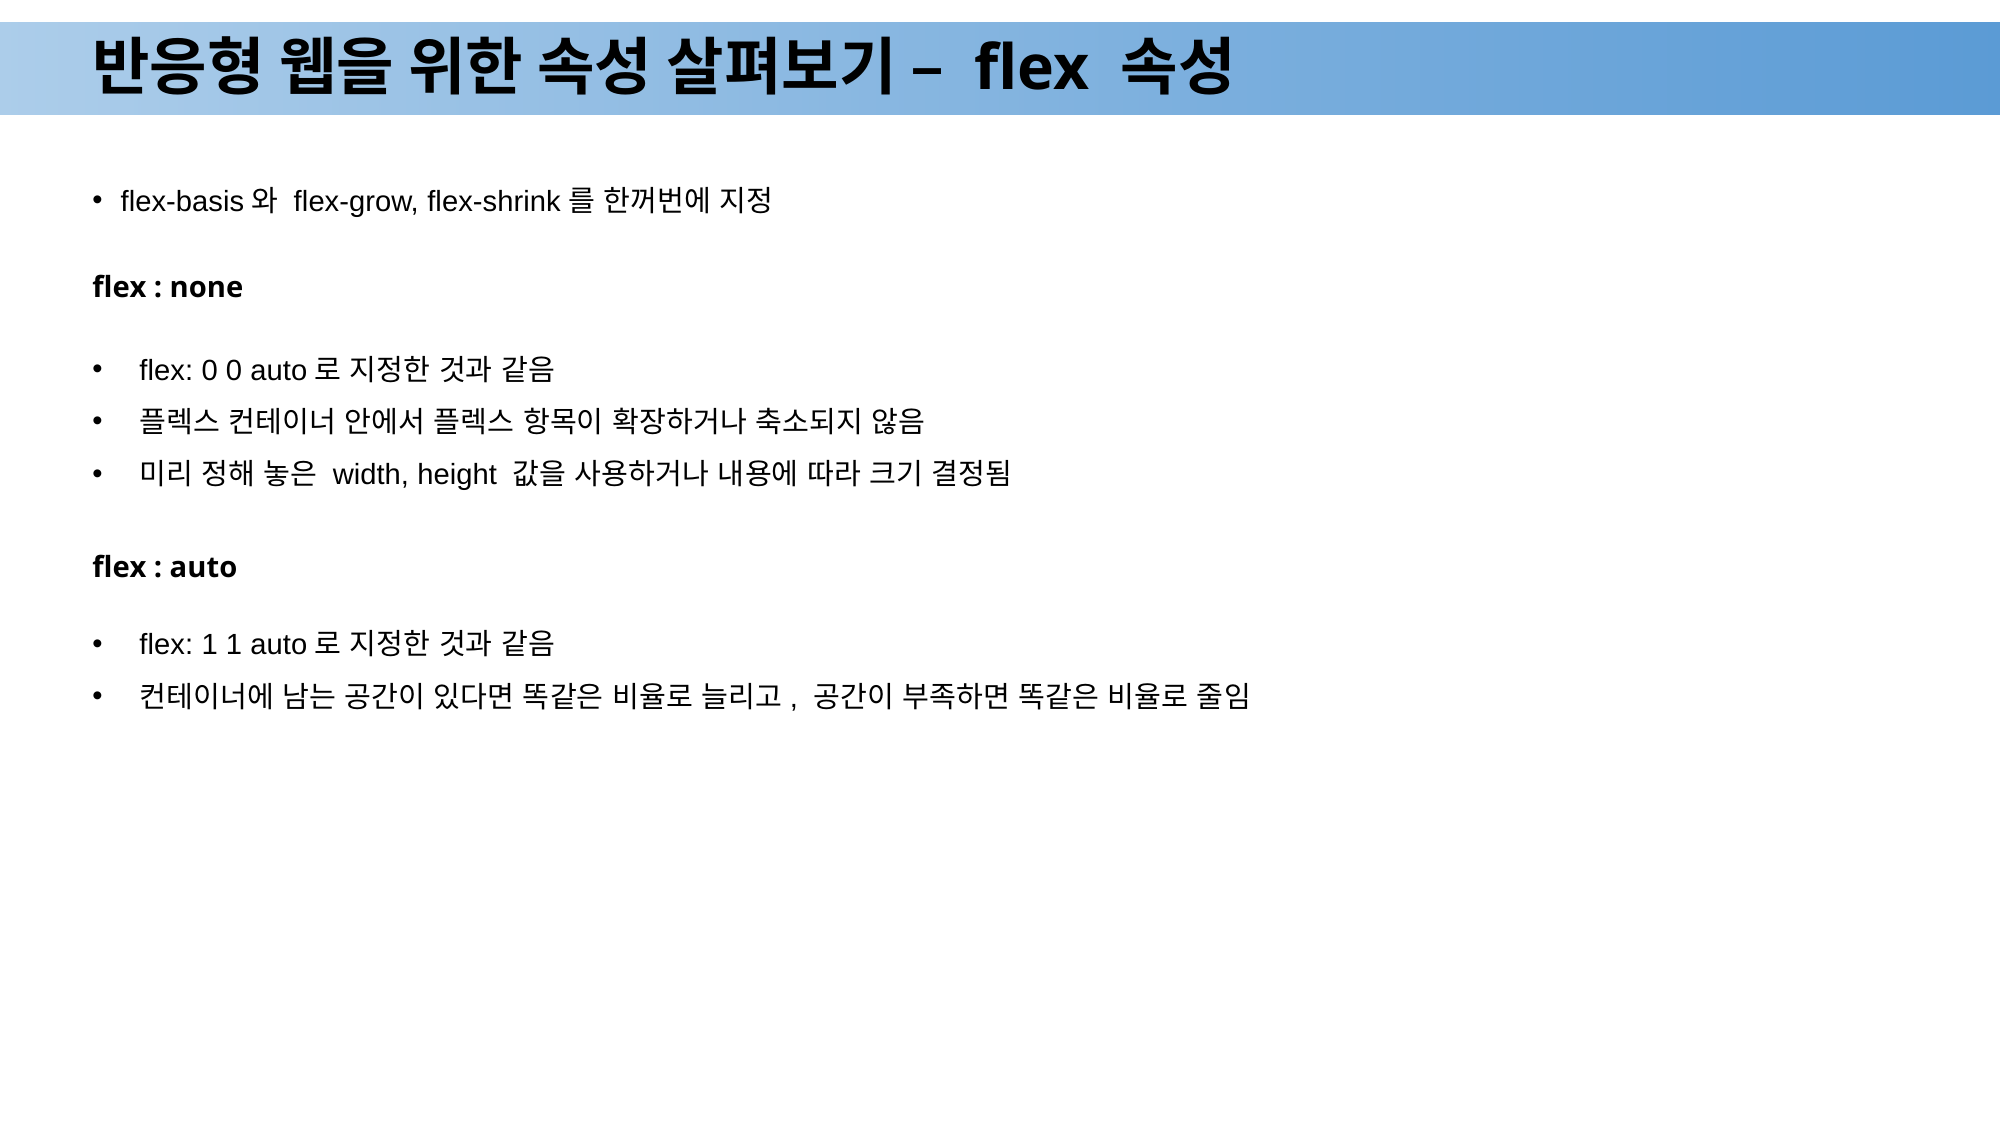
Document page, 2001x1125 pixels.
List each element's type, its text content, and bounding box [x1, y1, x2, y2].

text_box flex: 0 0 auto로 지정한 것과 같음 플렉스 컨테이너 안에서 플렉스 항목이 확장하거나 축소되지 않음 미리 정해 놓은 width, height 값을 사용하거나 내용에 따라 크기 결정됨 [77, 325, 1539, 499]
text_box flex: 1 1 auto로 지정한 것과 같음 컨테이너에 남는 공간이 있다면 똑같은 비율로 늘리고, 공간이 부족하면 똑같은 비율로 줄임 [77, 600, 1415, 721]
text_box flex : auto [77, 540, 928, 591]
text_box flex-basis와 flex-grow, flex-shrink를 한꺼번에 지정 [77, 156, 948, 225]
title 반응형 웹을 위한 속성 살펴보기 – flex 속성 [77, 22, 1569, 116]
text_box flex : none [77, 260, 928, 311]
